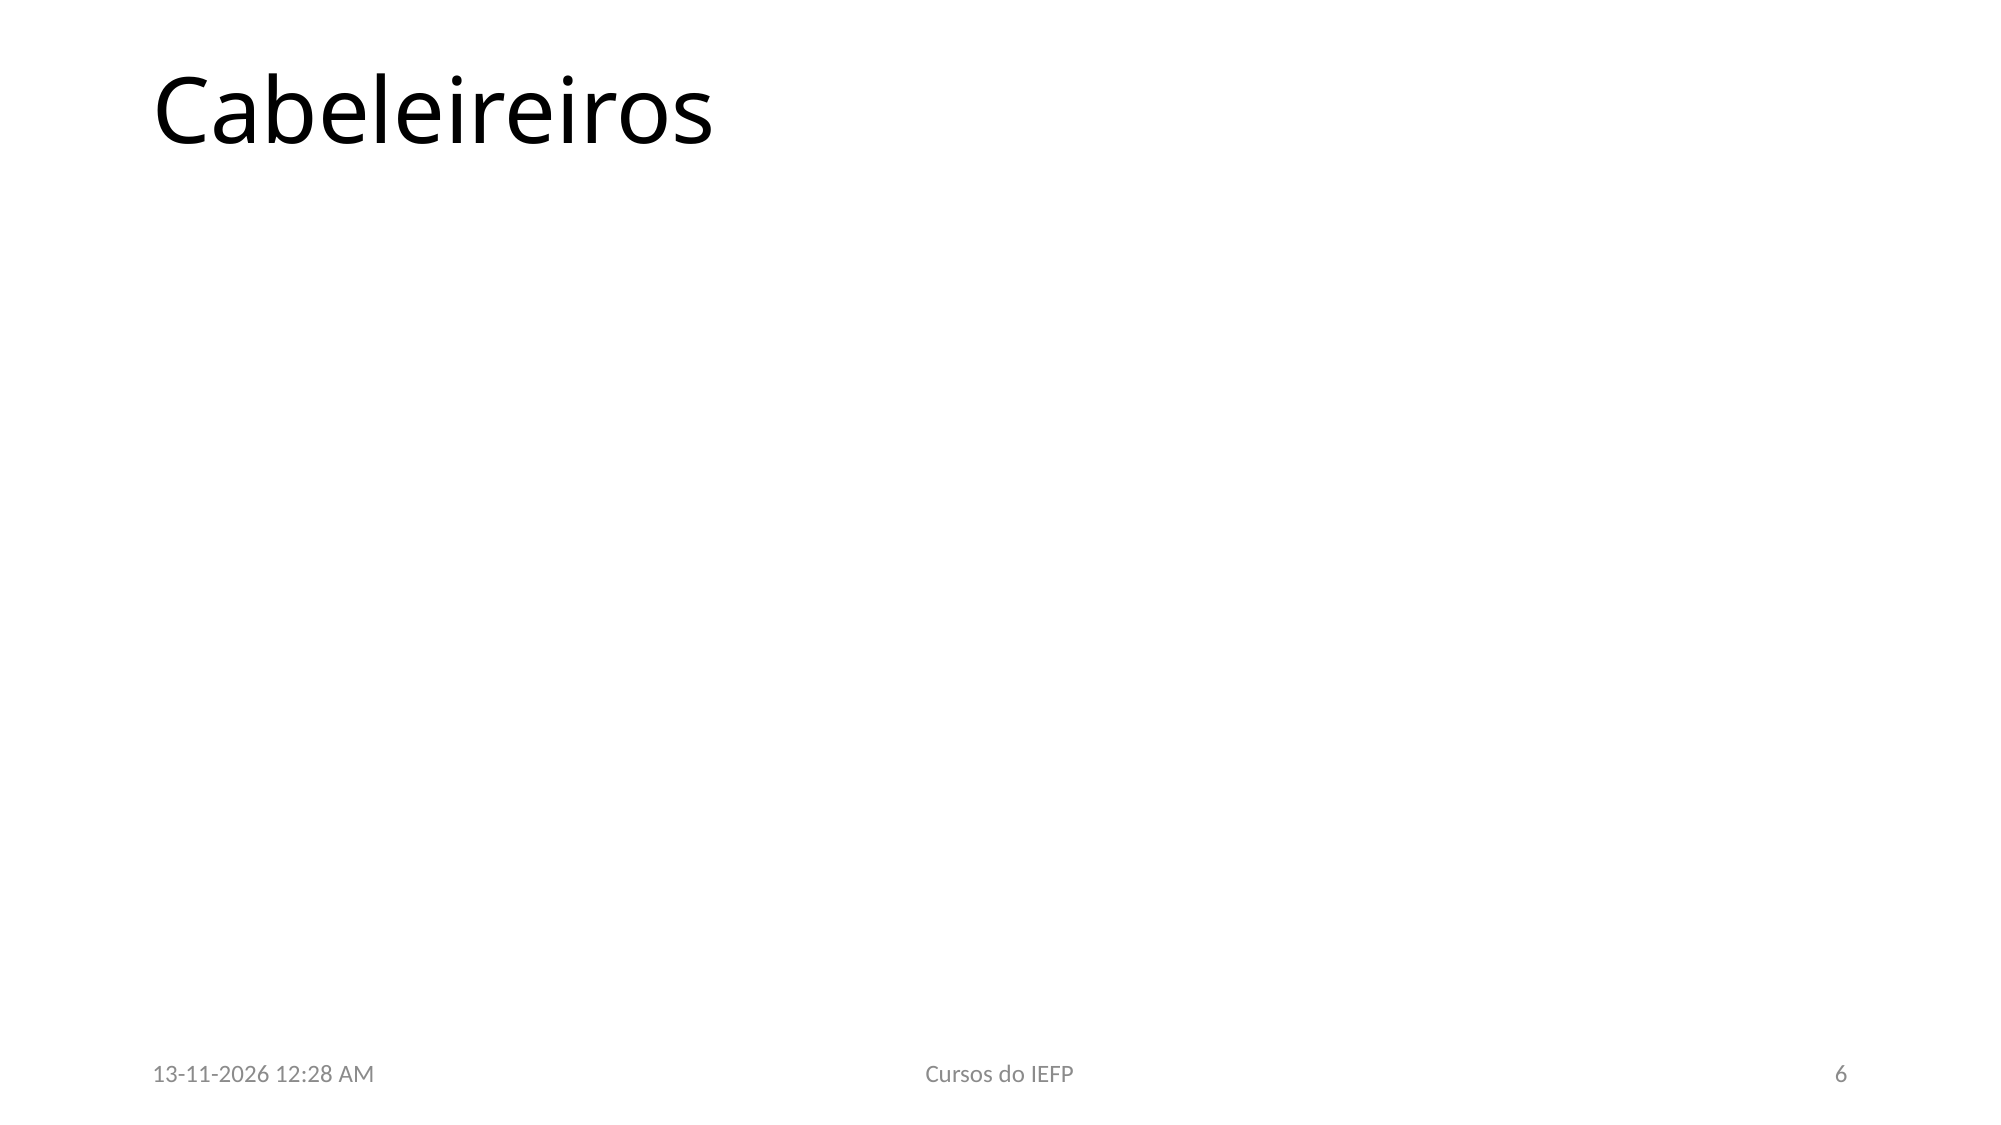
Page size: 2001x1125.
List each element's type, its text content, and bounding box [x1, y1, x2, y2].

footer Cursos do IEFP [662, 1042, 1338, 1103]
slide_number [137, 1042, 588, 1103]
slide_number 6 [1412, 1042, 1863, 1103]
title Cabeleireiros [137, 59, 1863, 278]
